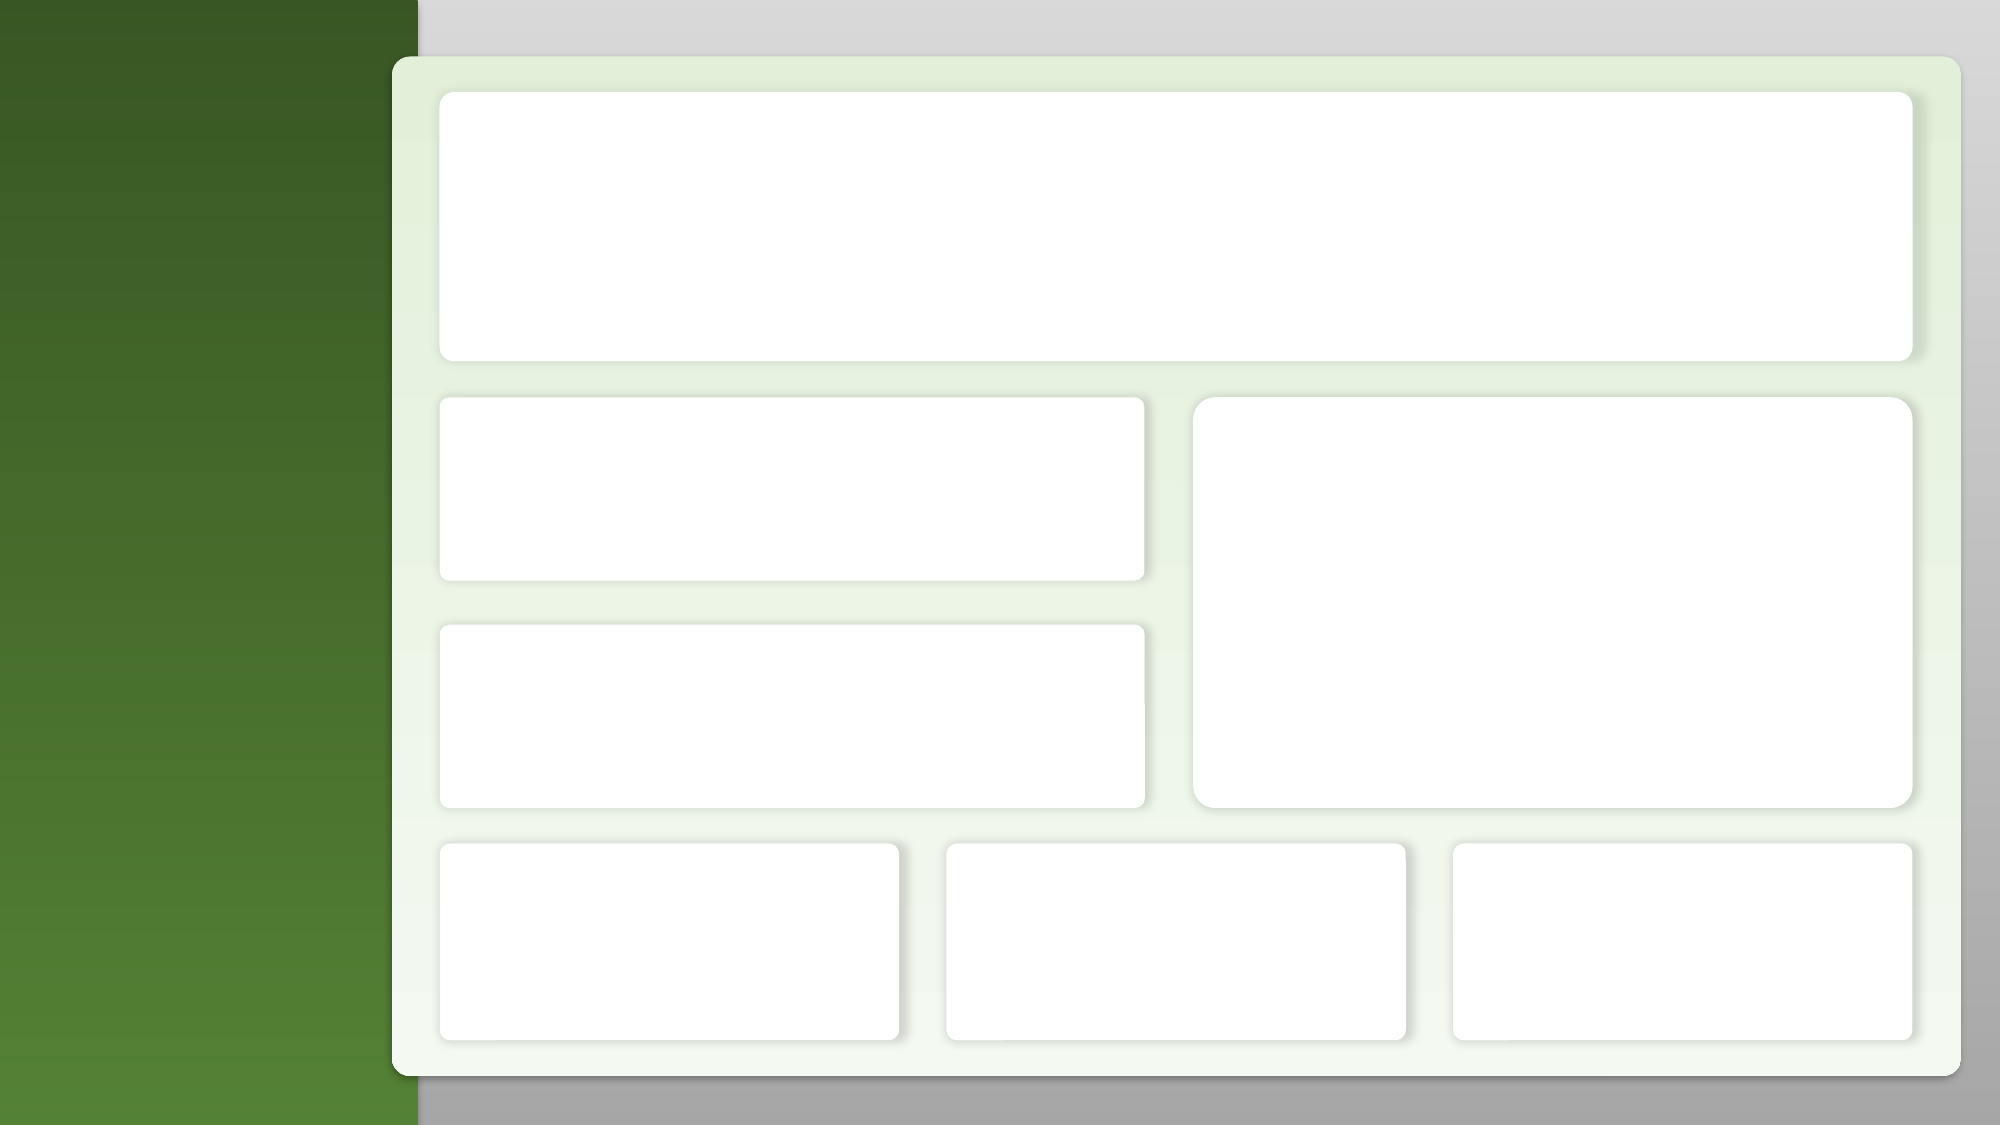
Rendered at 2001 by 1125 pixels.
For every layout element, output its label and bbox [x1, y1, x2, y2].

text_box [438, 90, 1914, 363]
text_box [0, 0, 419, 1125]
text_box [438, 623, 1146, 810]
text_box [390, 55, 1963, 1077]
text_box [438, 842, 901, 1042]
text_box [1192, 396, 1914, 810]
text_box [945, 842, 1407, 1042]
text_box [1452, 842, 1914, 1042]
text_box [438, 396, 1146, 582]
